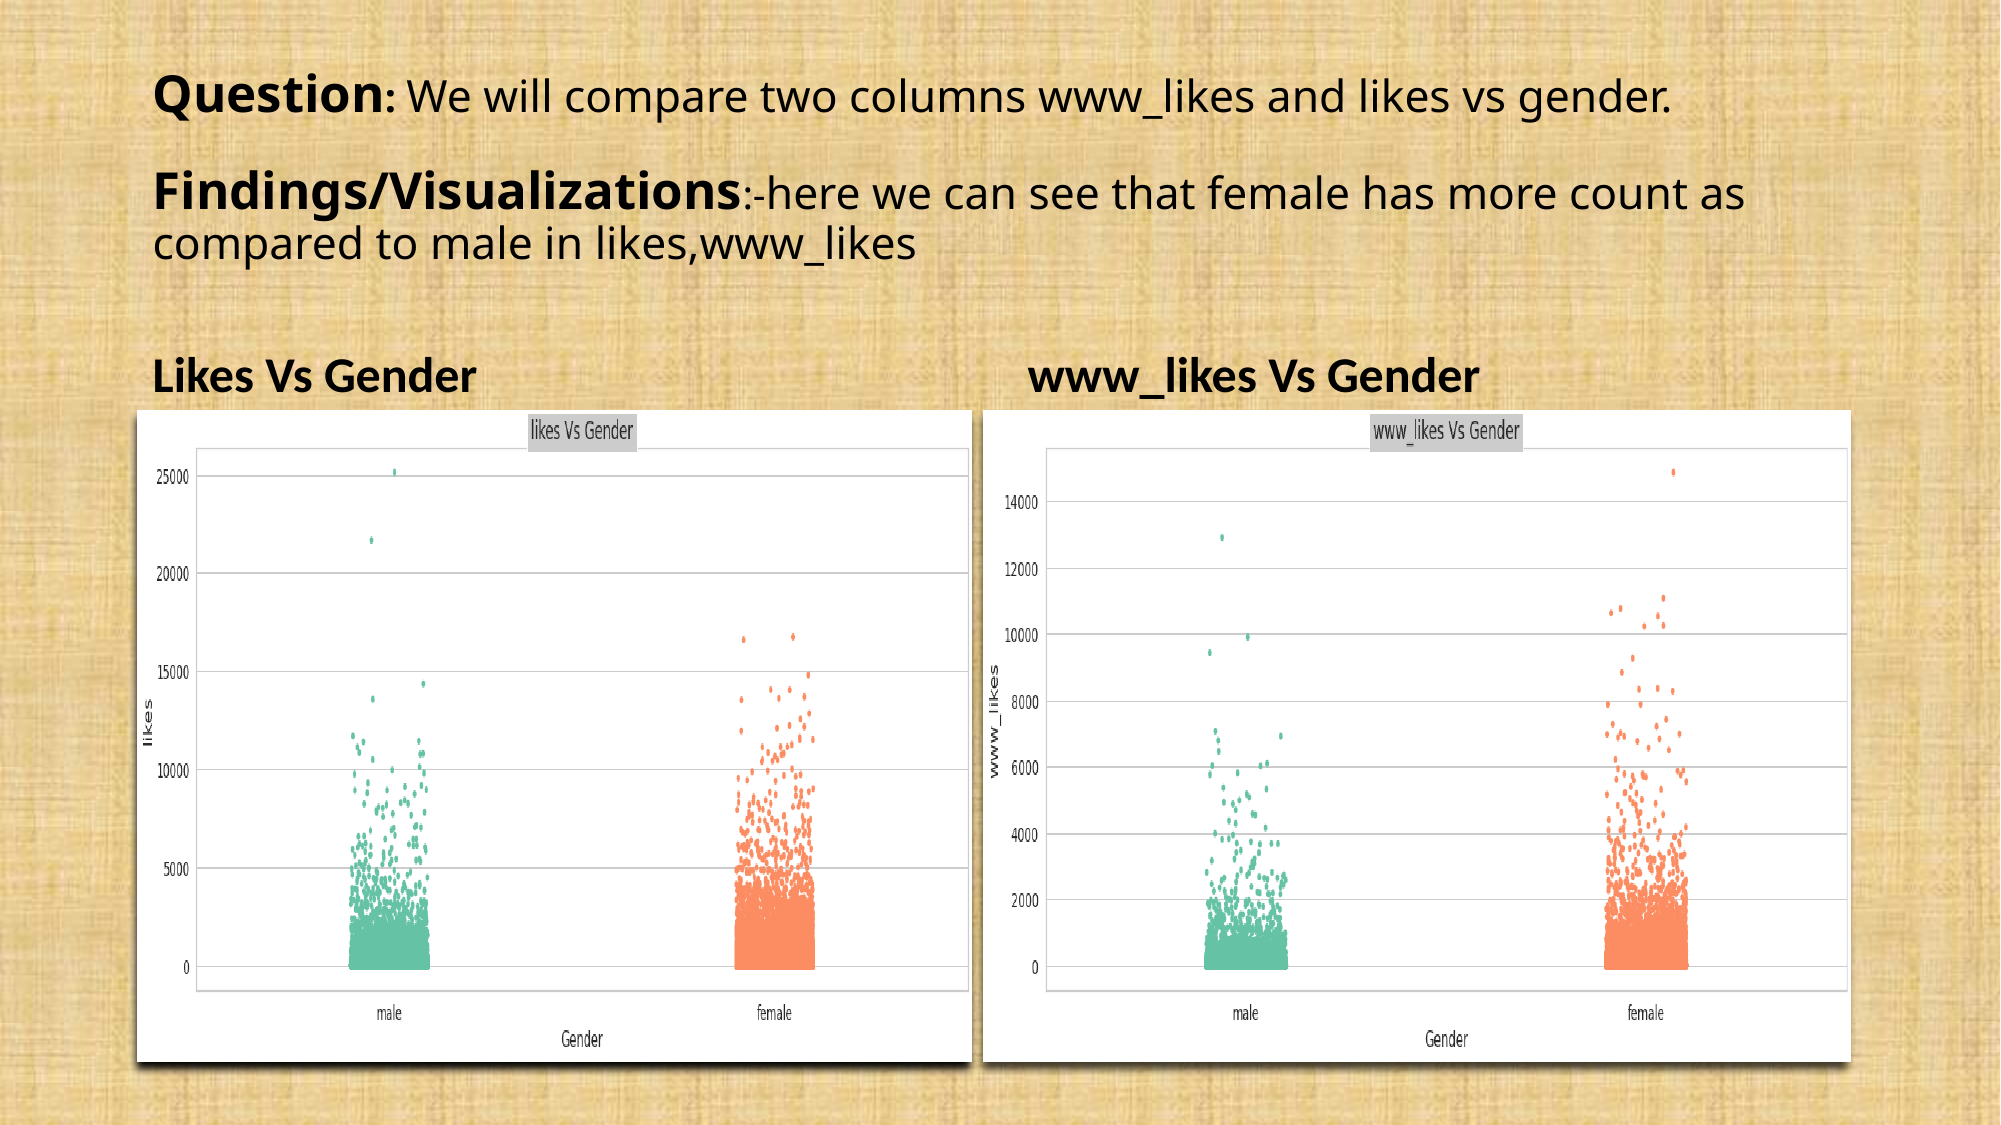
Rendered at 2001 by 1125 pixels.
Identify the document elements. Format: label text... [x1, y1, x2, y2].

list www_likes Vs Gender [1012, 275, 1863, 411]
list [983, 410, 1851, 1062]
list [137, 410, 972, 1062]
list Likes Vs Gender [137, 275, 984, 411]
picture [0, 0, 2001, 1125]
title Question: We will compare two columns www_likes and likes vs gender. Findings/Visualizations:-here we can see that female has more count as compared to male in likes,www_likes [137, 59, 1863, 278]
